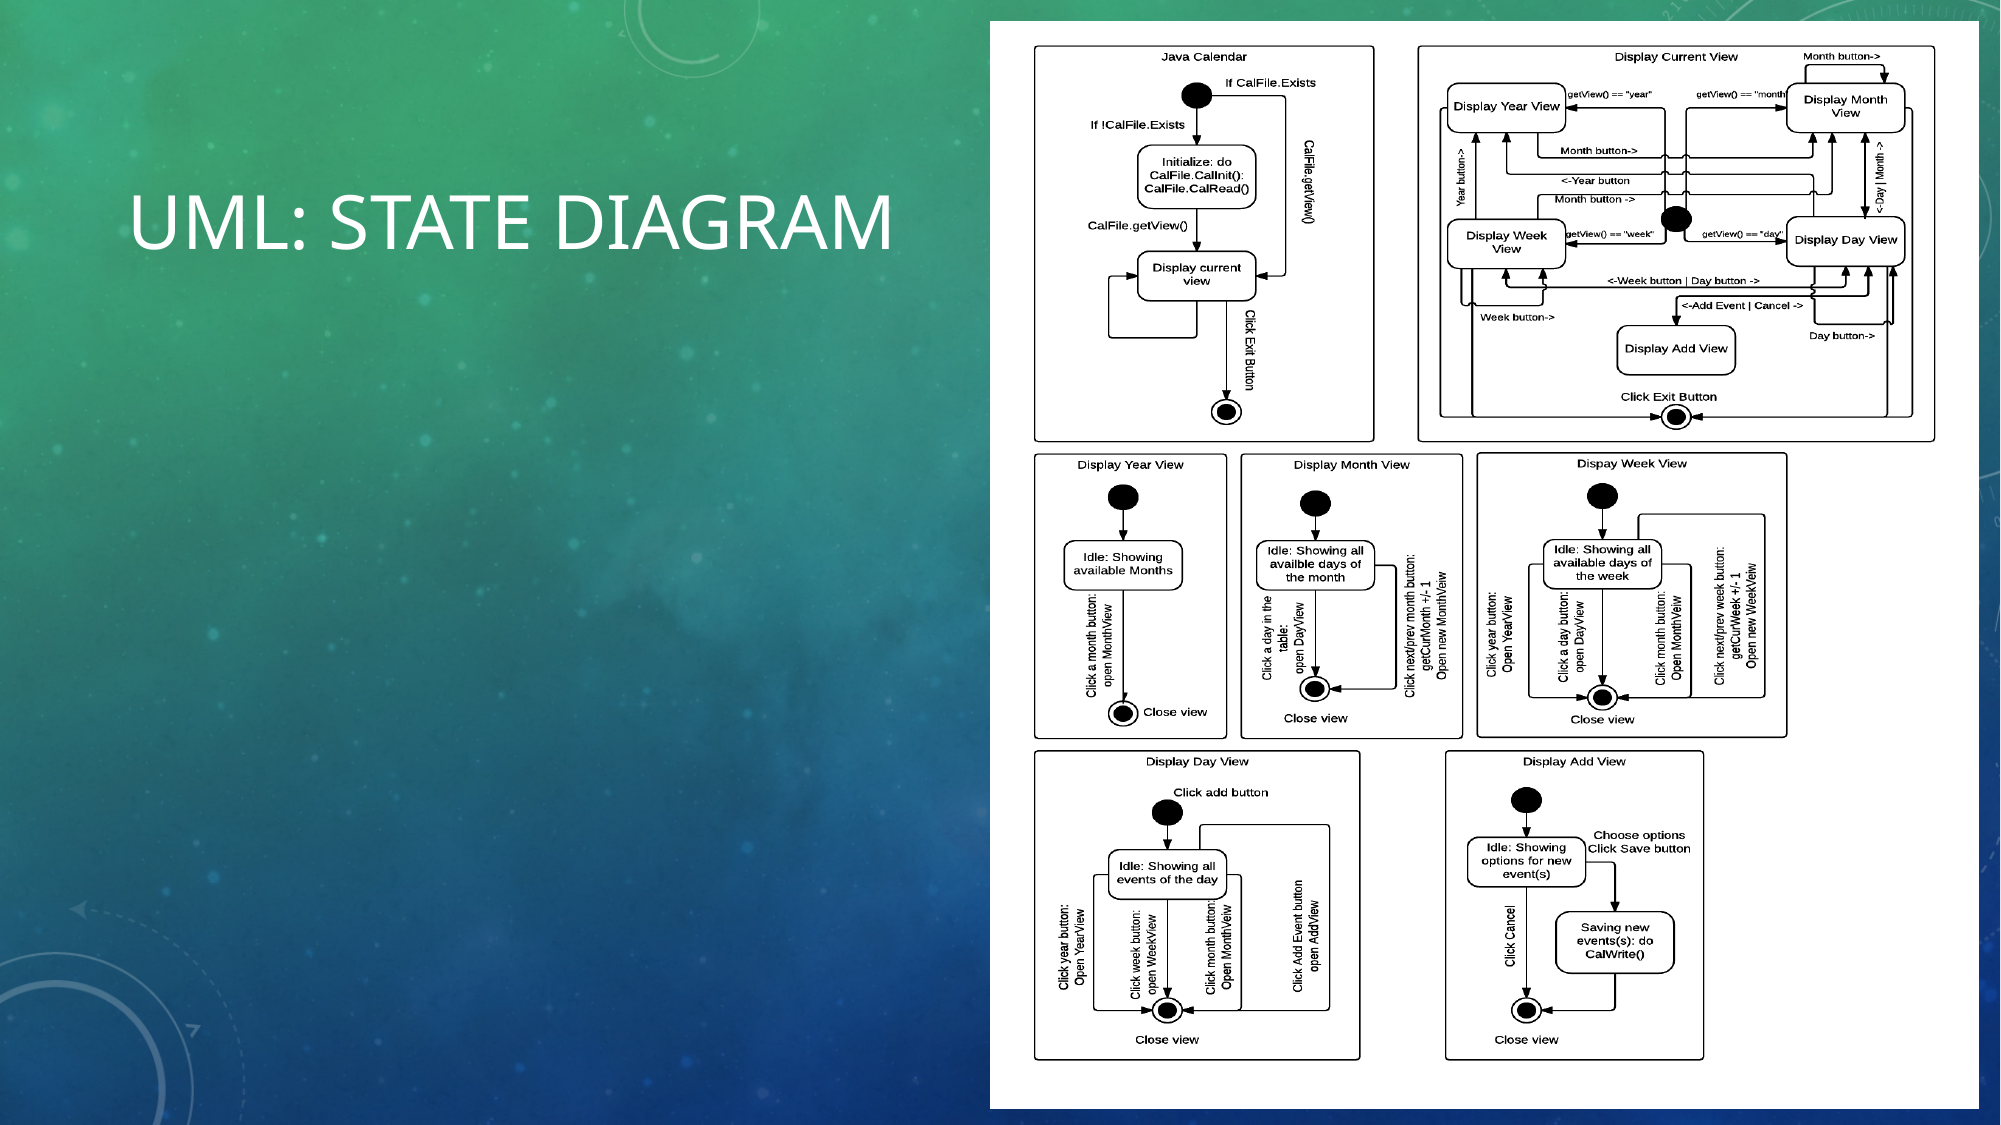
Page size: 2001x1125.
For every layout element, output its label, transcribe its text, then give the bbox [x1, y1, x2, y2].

title UML: State Diagram [112, 99, 984, 339]
picture [0, 0, 2001, 1125]
